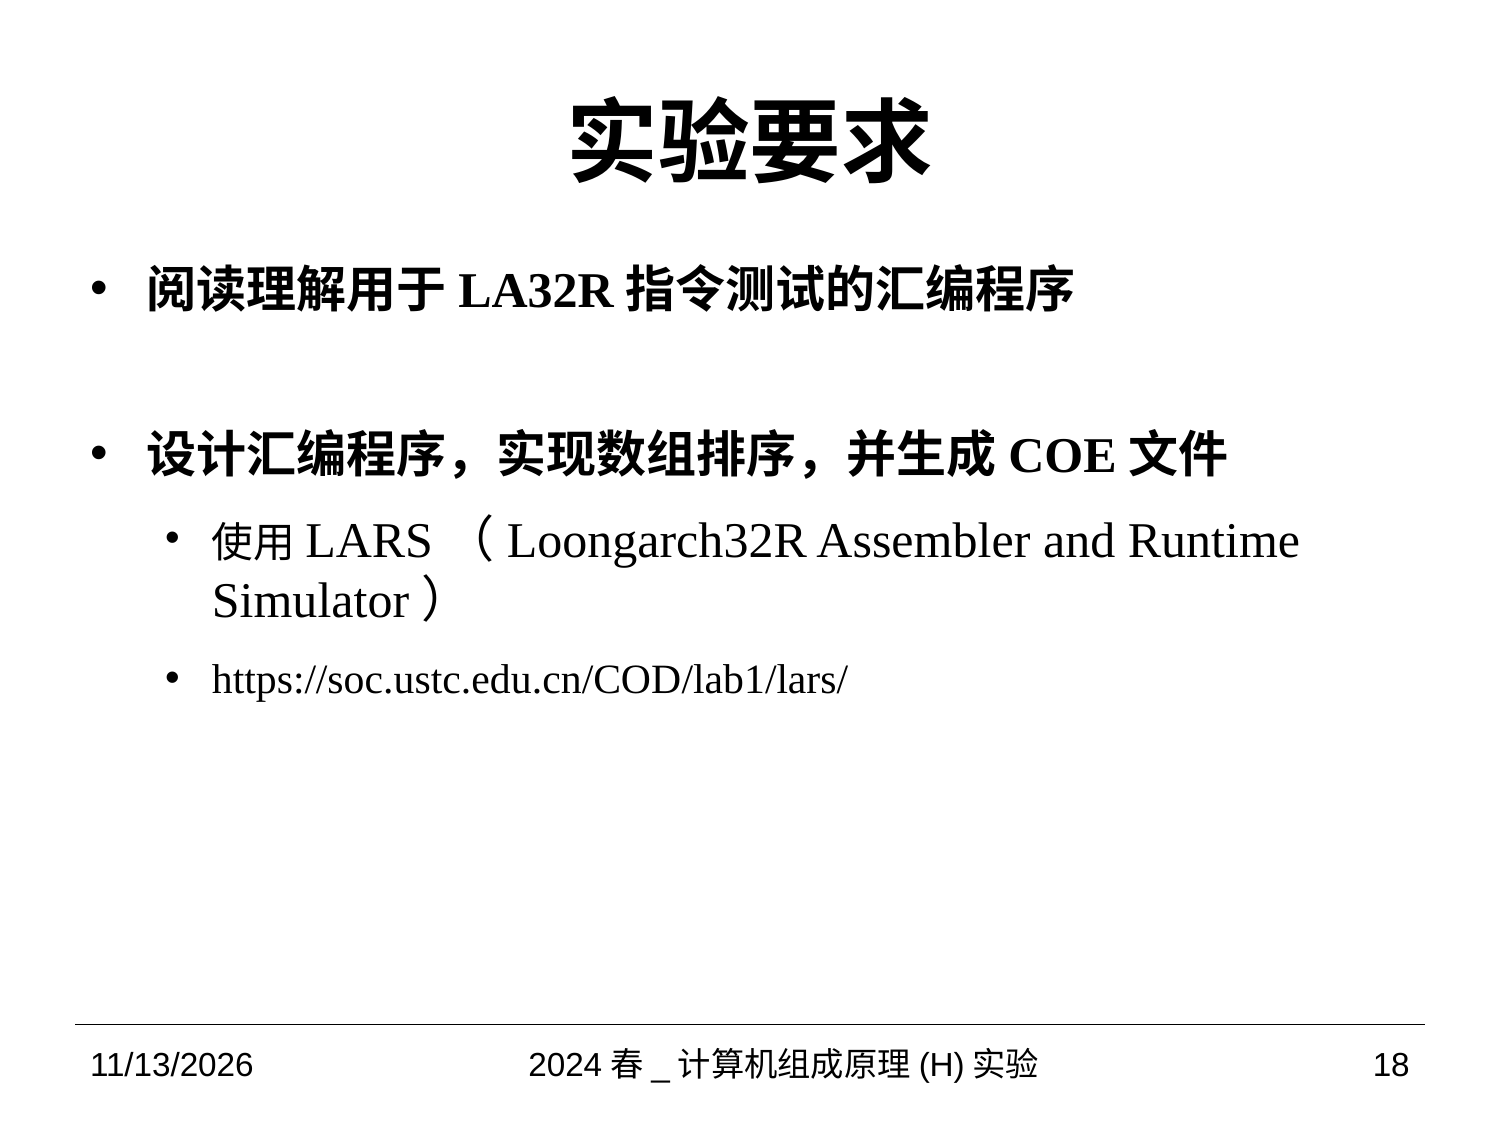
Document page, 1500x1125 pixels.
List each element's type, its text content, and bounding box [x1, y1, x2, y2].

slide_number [74, 1024, 426, 1103]
slide_number 18 [1149, 1024, 1426, 1103]
footer 2024春_计算机组成原理(H)实验 [426, 1024, 1149, 1103]
list 阅读理解用于LA32R指令测试的汇编程序 设计汇编程序，实现数组排序，并生成COE文件 使用LARS（Loongarch32R Assembler and Runtime Simulator） https://soc.ustc.edu.cn/COD/lab1/lars/ [75, 249, 1414, 1024]
title 实验要求 [75, 45, 1425, 233]
